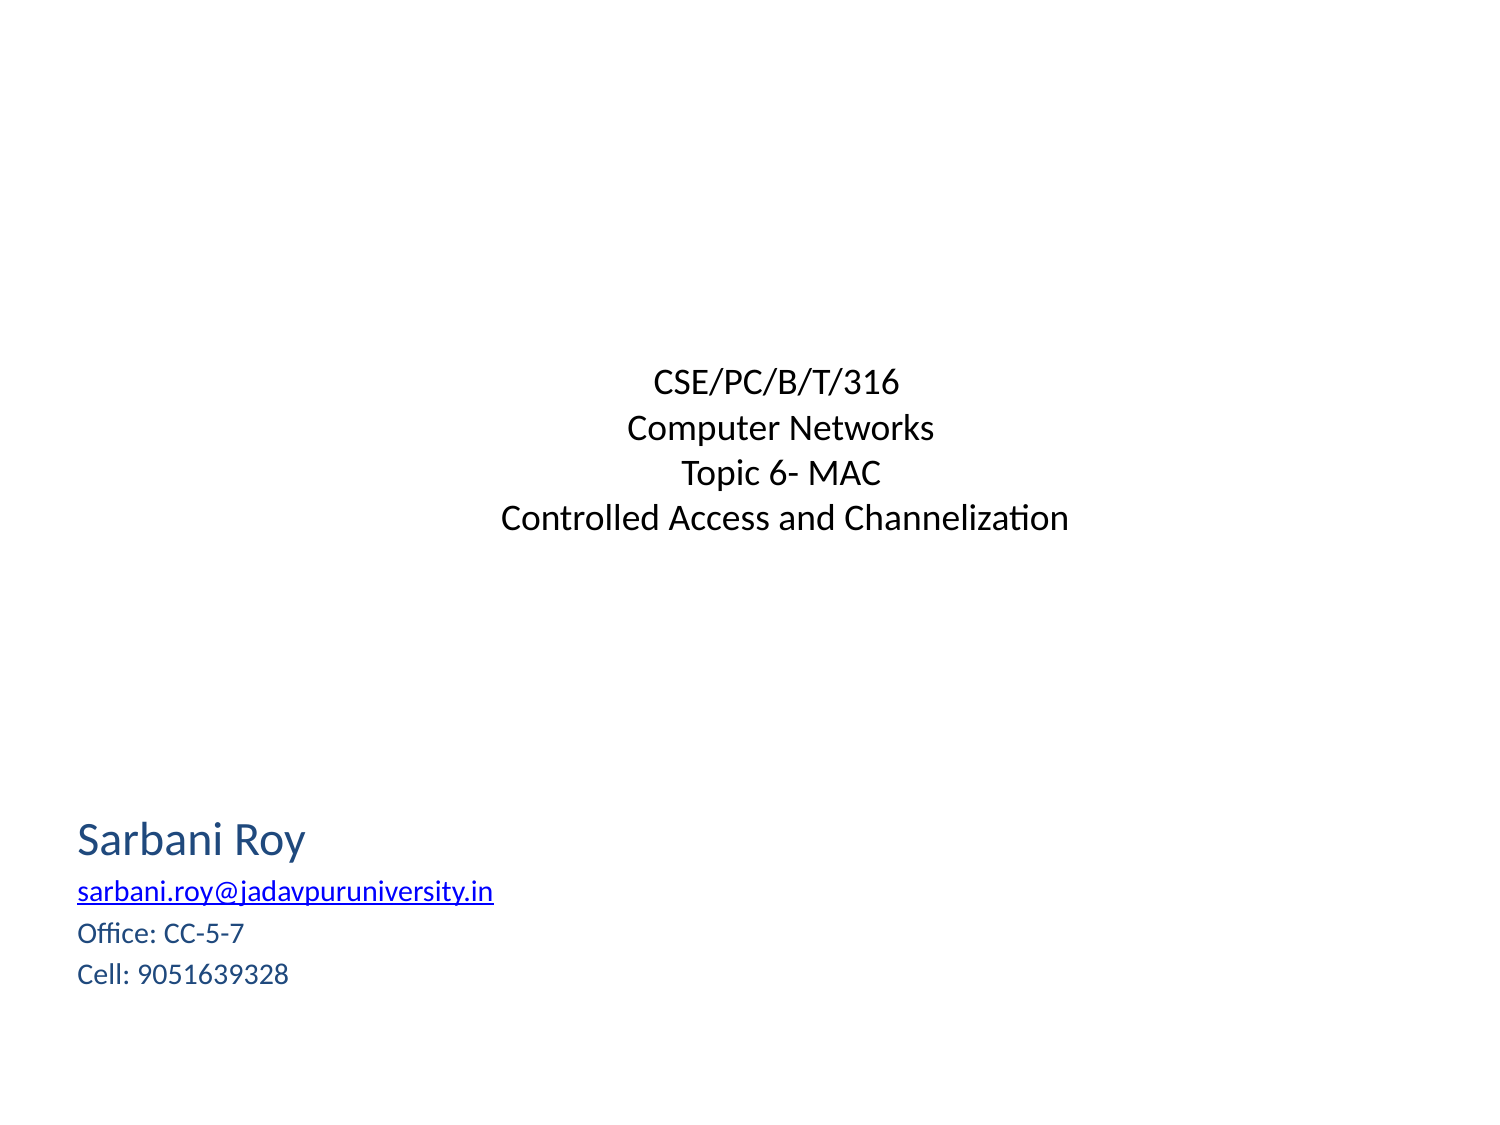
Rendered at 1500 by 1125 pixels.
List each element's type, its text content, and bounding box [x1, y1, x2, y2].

title CSE/PC/B/T/316 Computer Networks Topic 6- MAC Controlled Access and Channelization [112, 349, 1450, 591]
subtitle Sarbani Roy sarbani.roy@jadavpuruniversity.in Office: CC-5-7 Cell: 9051639328 [62, 800, 1113, 1000]
